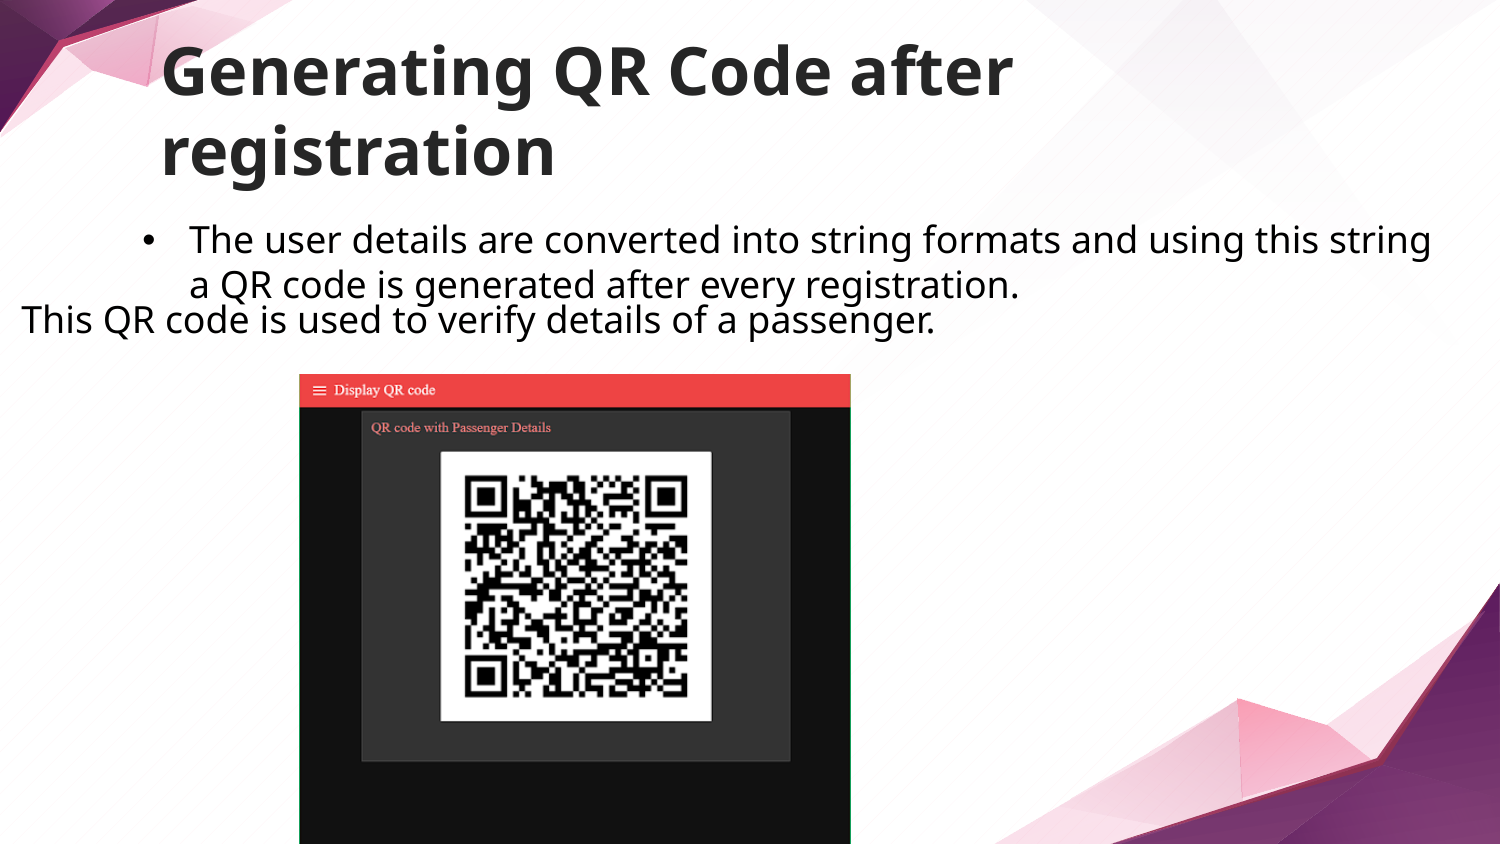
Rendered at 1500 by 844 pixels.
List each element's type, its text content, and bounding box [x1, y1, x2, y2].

title Generating QR Code after registration [145, 32, 1357, 197]
text_box This QR code is used to verify details of a passenger. [0, 288, 952, 349]
text_box The user details are converted into string formats and using this string a QR code is generated after every registration. [127, 209, 1477, 314]
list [0, 374, 1181, 844]
